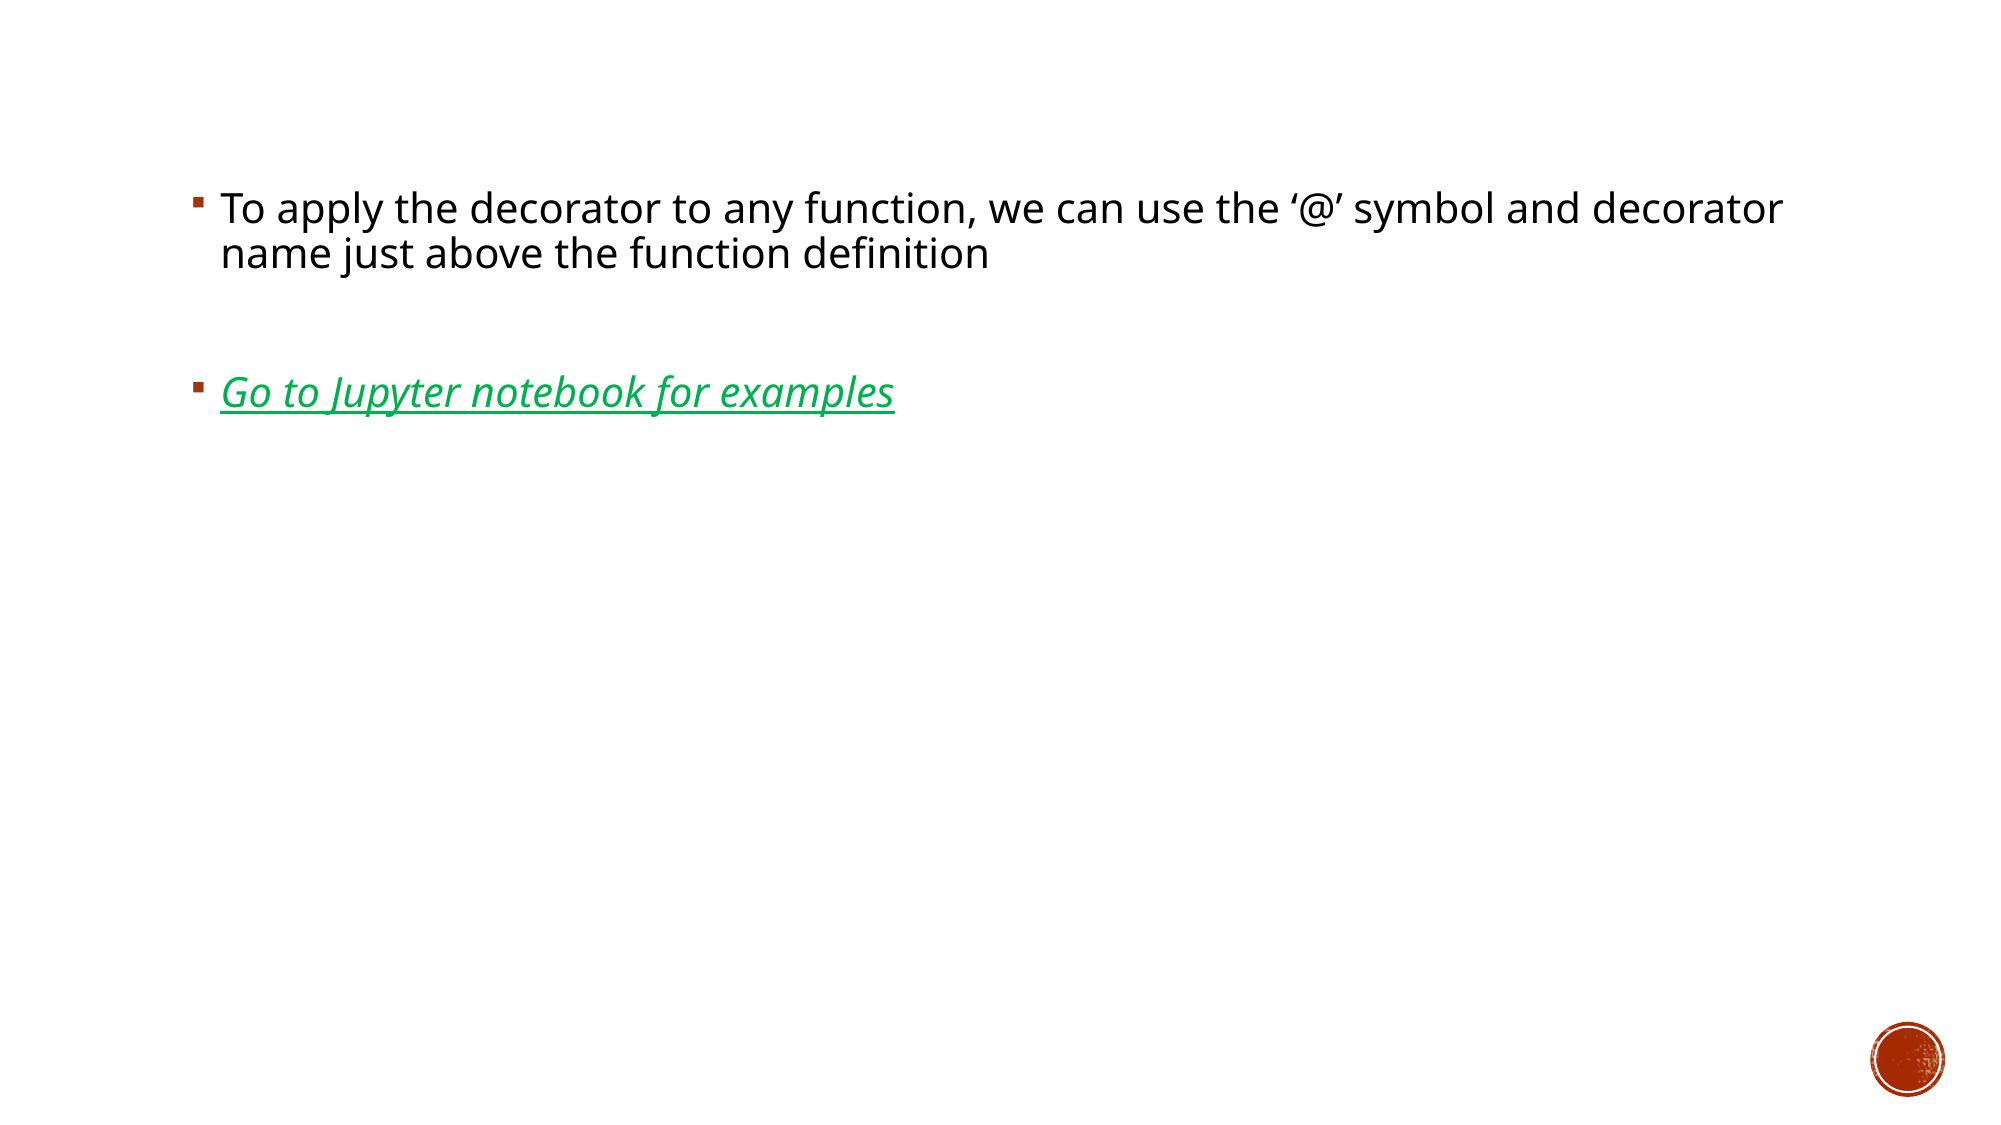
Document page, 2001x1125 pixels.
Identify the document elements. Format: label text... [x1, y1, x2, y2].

list To apply the decorator to any function, we can use the ‘@’ symbol and decorator name just above the function definition Go to Jupyter notebook for examples [175, 179, 1826, 1013]
